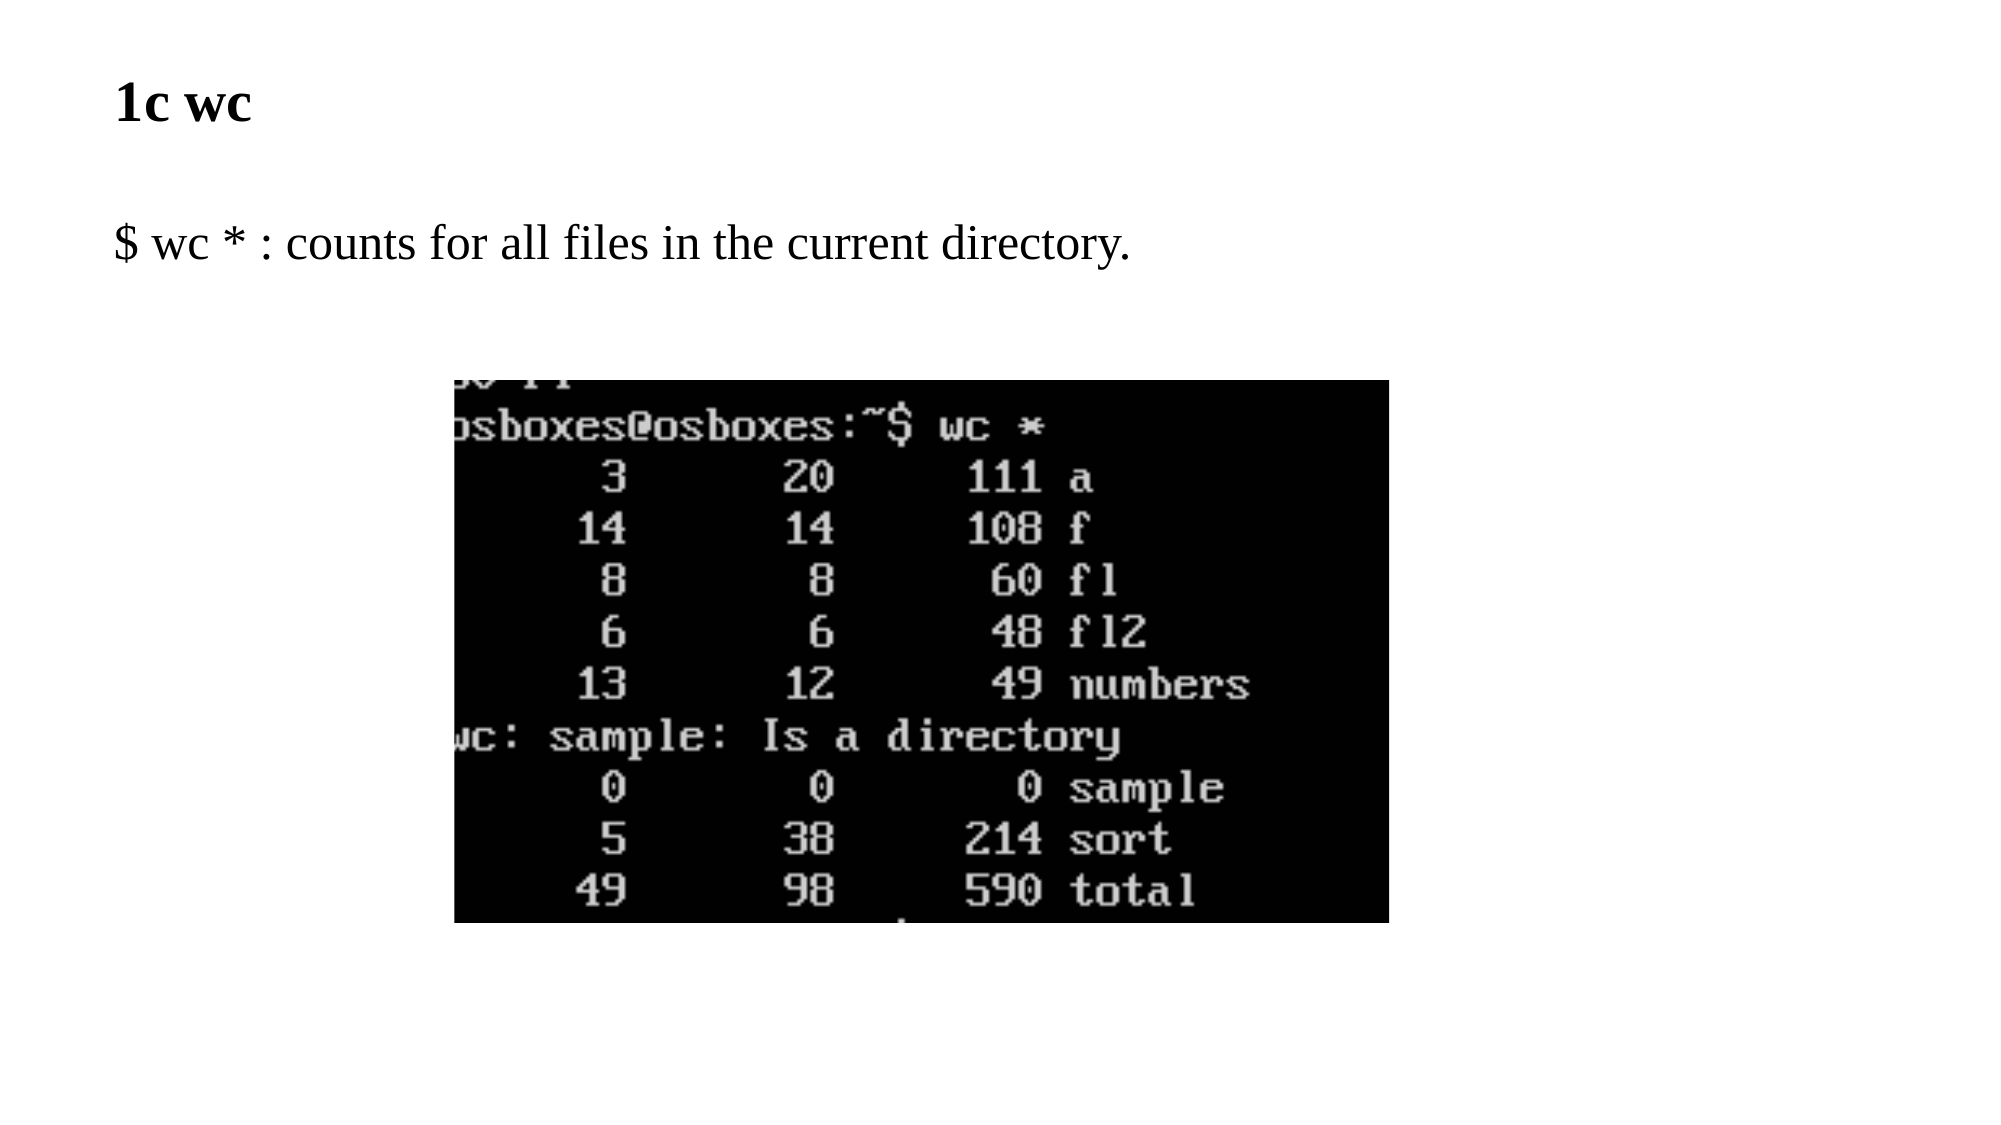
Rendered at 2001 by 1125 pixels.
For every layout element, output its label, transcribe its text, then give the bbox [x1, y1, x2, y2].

text_box $ wc * : counts for all files in the current directory. [99, 201, 1860, 277]
picture [454, 380, 1390, 924]
text_box 1c wc [100, 55, 268, 141]
